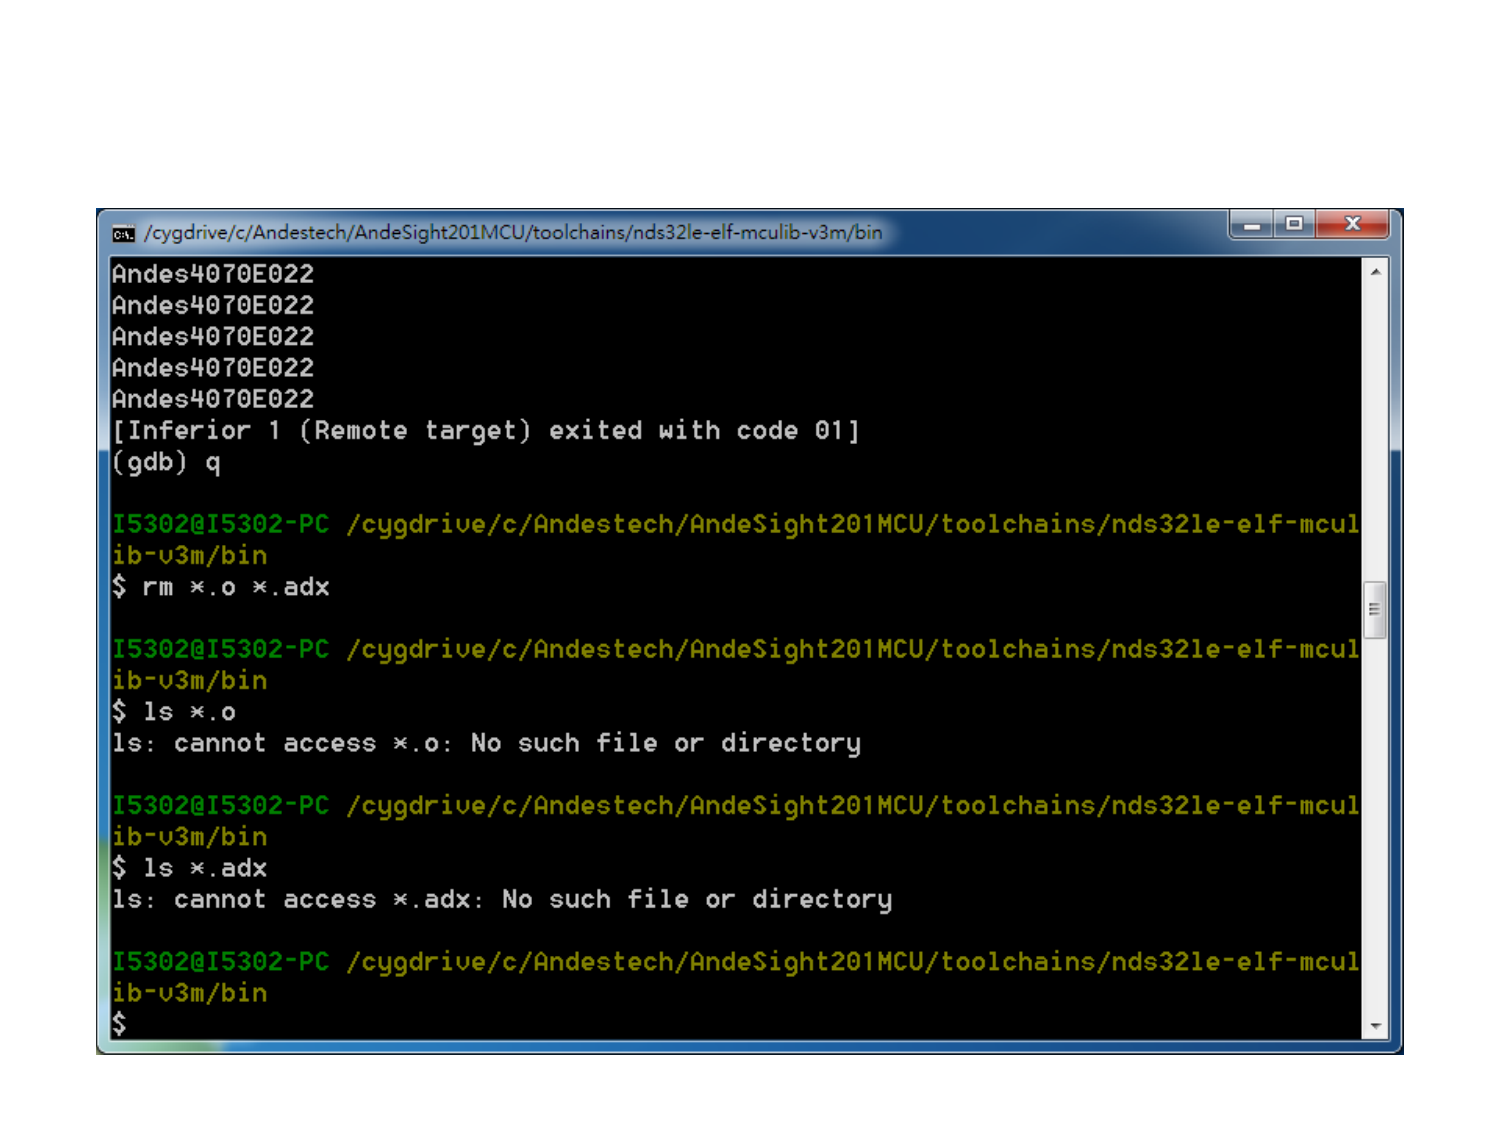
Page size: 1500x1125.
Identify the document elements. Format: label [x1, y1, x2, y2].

picture [95, 207, 1405, 1056]
